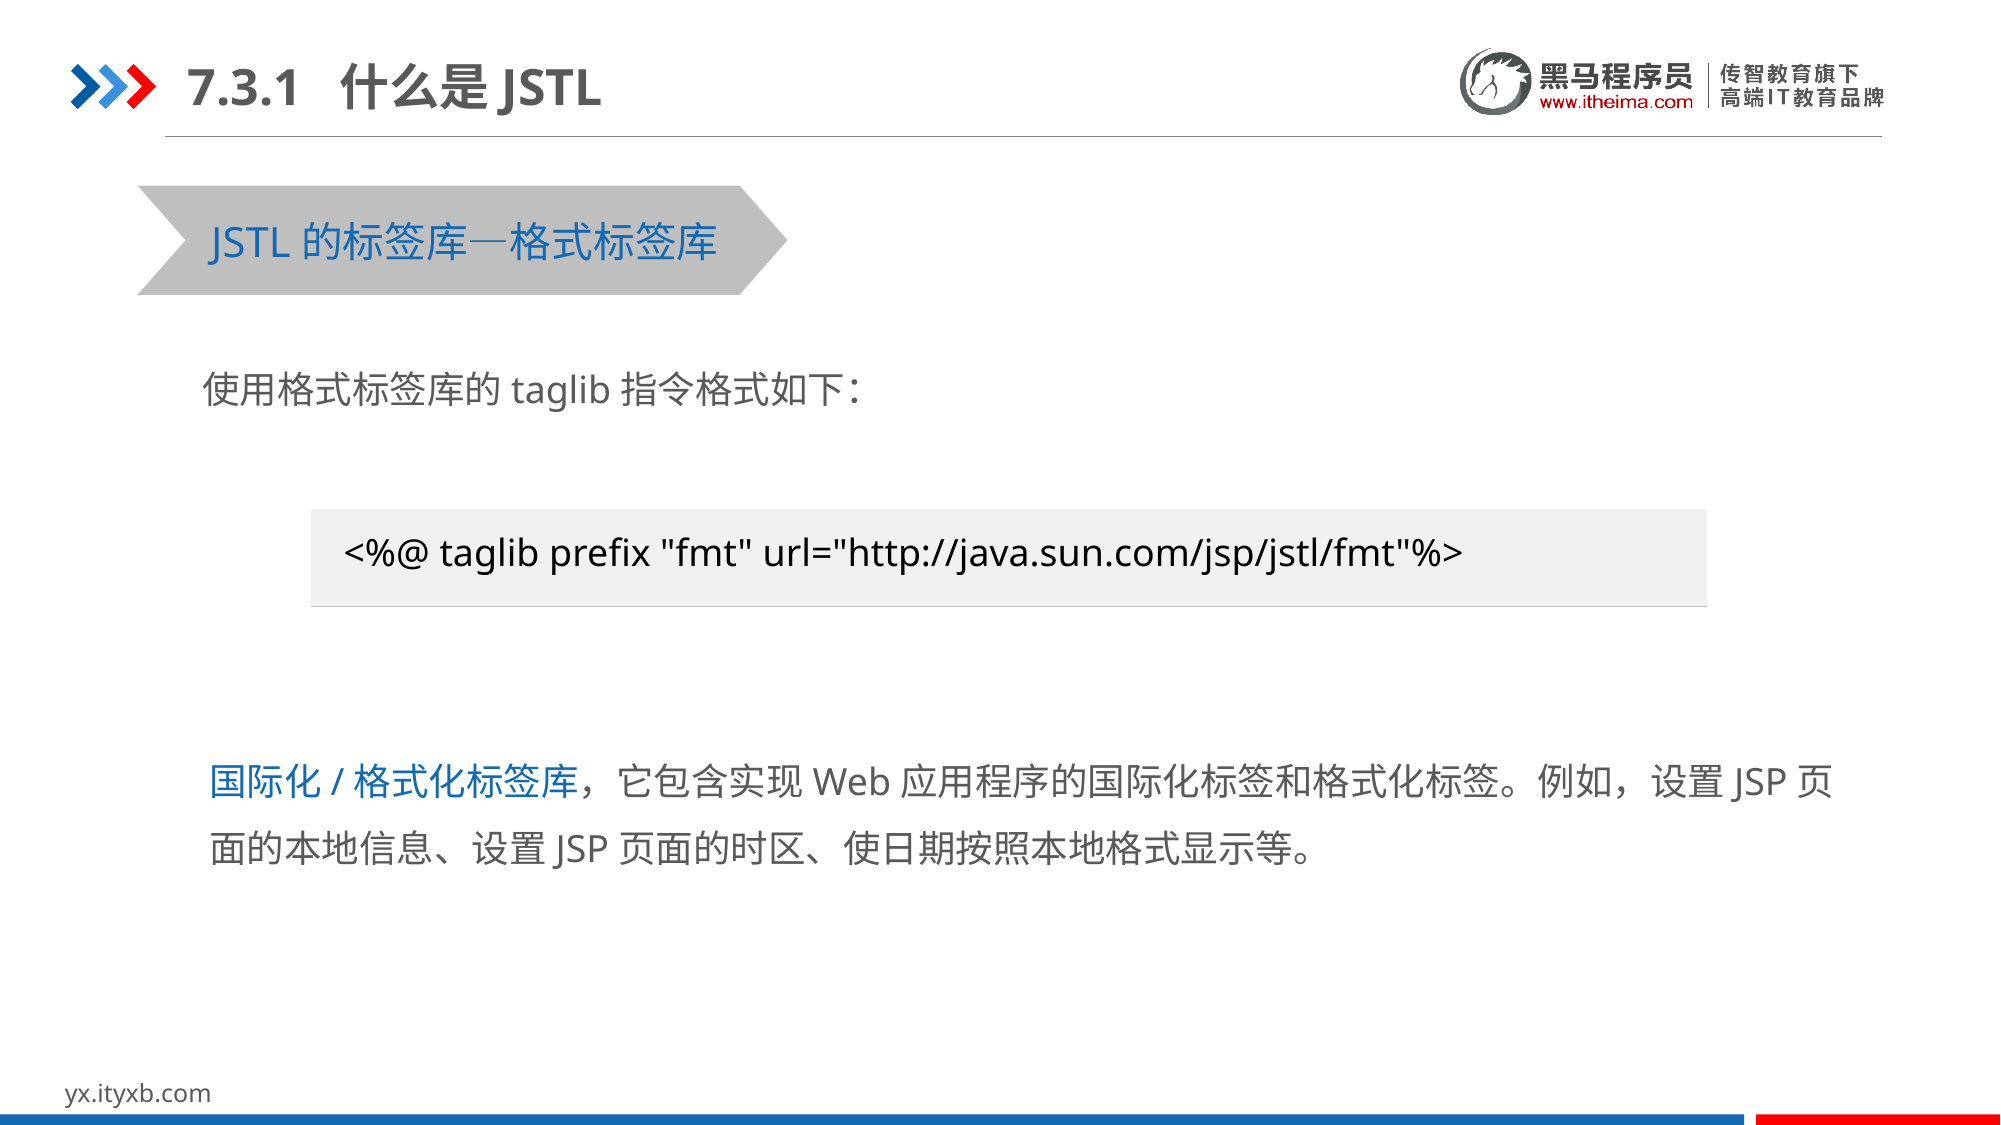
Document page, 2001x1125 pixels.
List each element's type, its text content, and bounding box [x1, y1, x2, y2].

text_box 使用格式标签库的taglib指令格式如下： [187, 336, 1858, 435]
text_box JSTL的标签库—格式标签库 [196, 208, 734, 274]
picture [1460, 48, 1887, 115]
text_box [137, 185, 788, 295]
text_box 国际化/格式化标签库，它包含实现Web应用程序的国际化标签和格式化标签。例如，设置JSP页面的本地信息、设置JSP页面的时区、使日期按照本地格式显示等。 [194, 727, 1865, 894]
picture [311, 509, 1710, 607]
text_box 7.3.1 什么是JSTL [187, 43, 657, 127]
